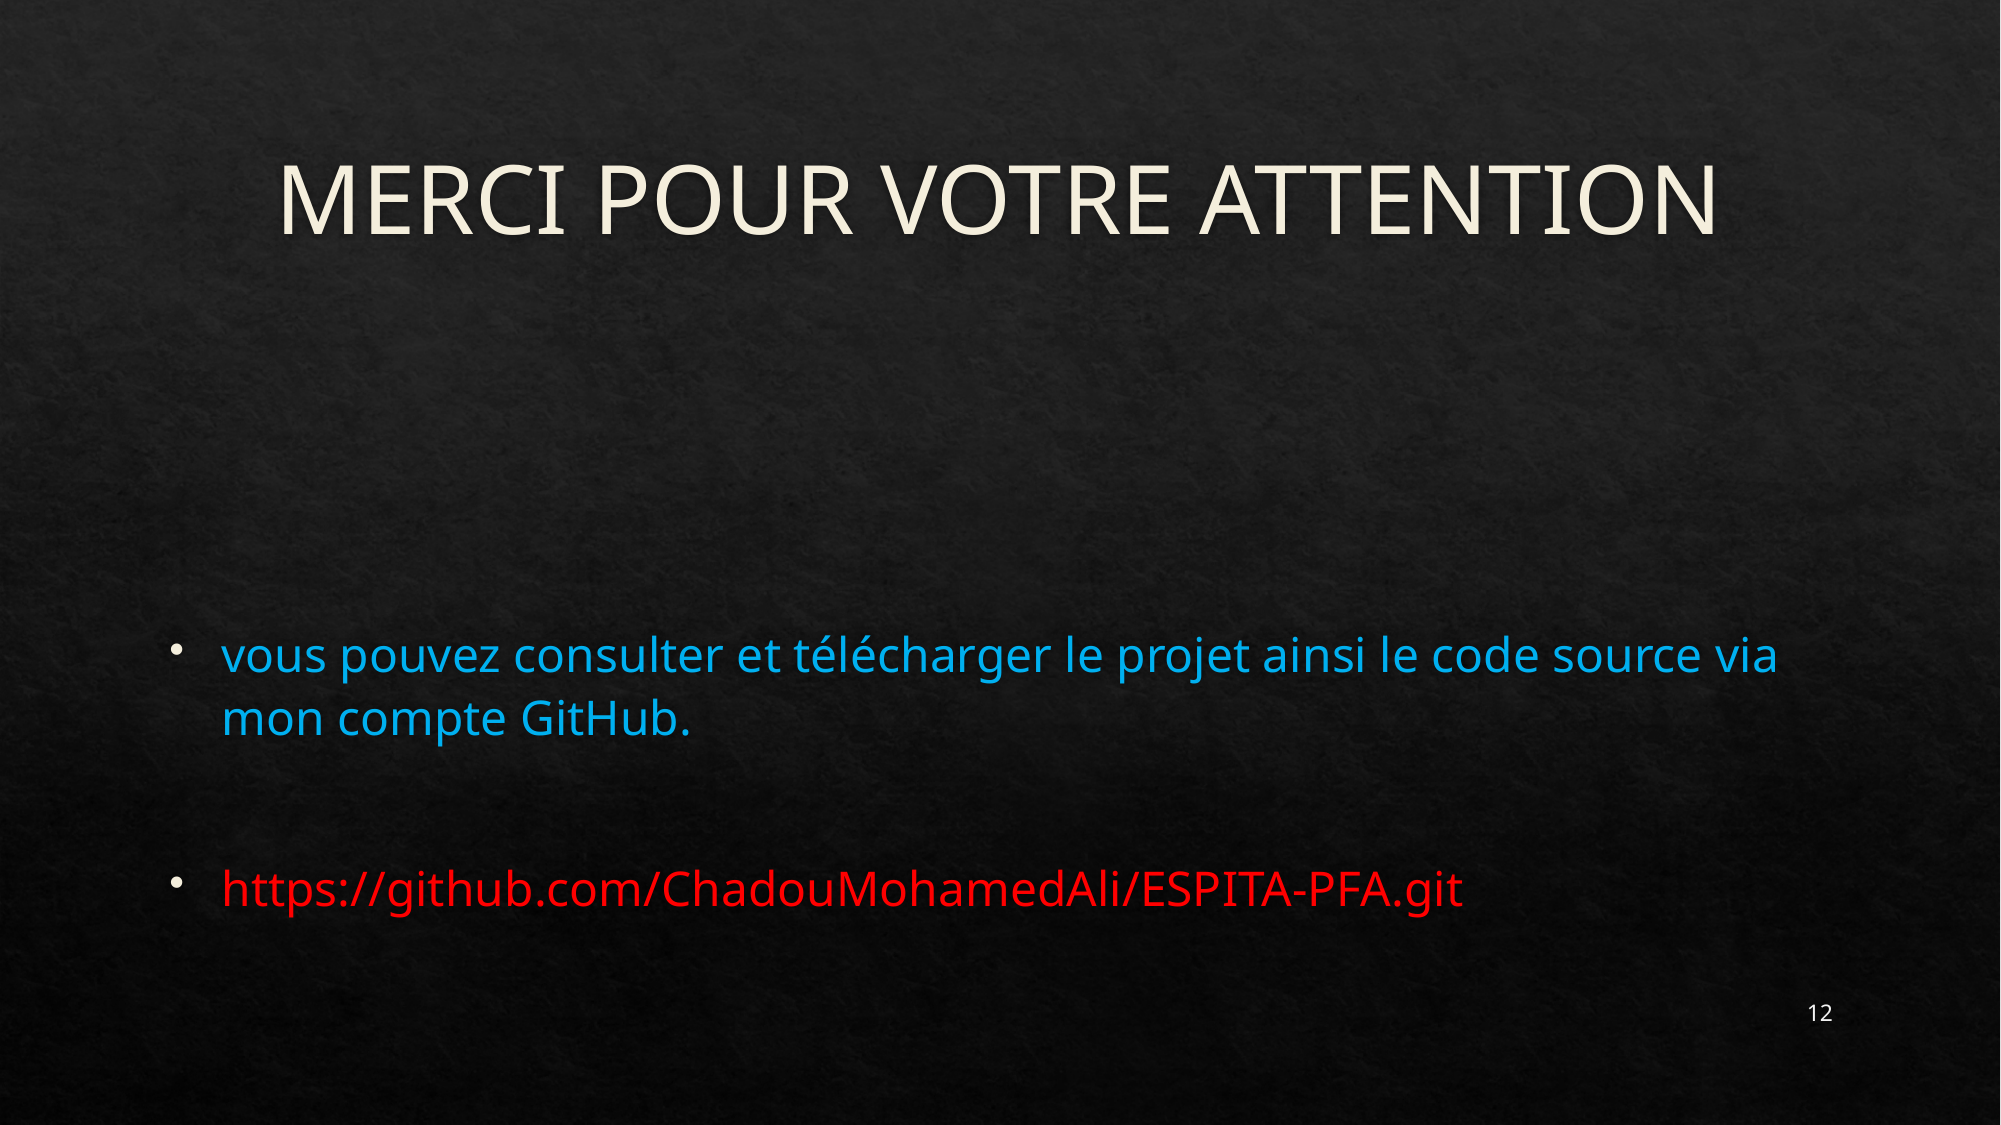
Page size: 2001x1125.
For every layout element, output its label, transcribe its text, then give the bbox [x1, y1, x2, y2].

title MERCI POUR VOTRE ATTENTION [149, 99, 1849, 307]
slide_number 12 [1724, 984, 1849, 1045]
list vous pouvez consulter et télécharger le projet ainsi le code source via mon compte GitHub. https://github.com/ChadouMohamedAli/ESPITA-PFA.git [149, 611, 1849, 950]
